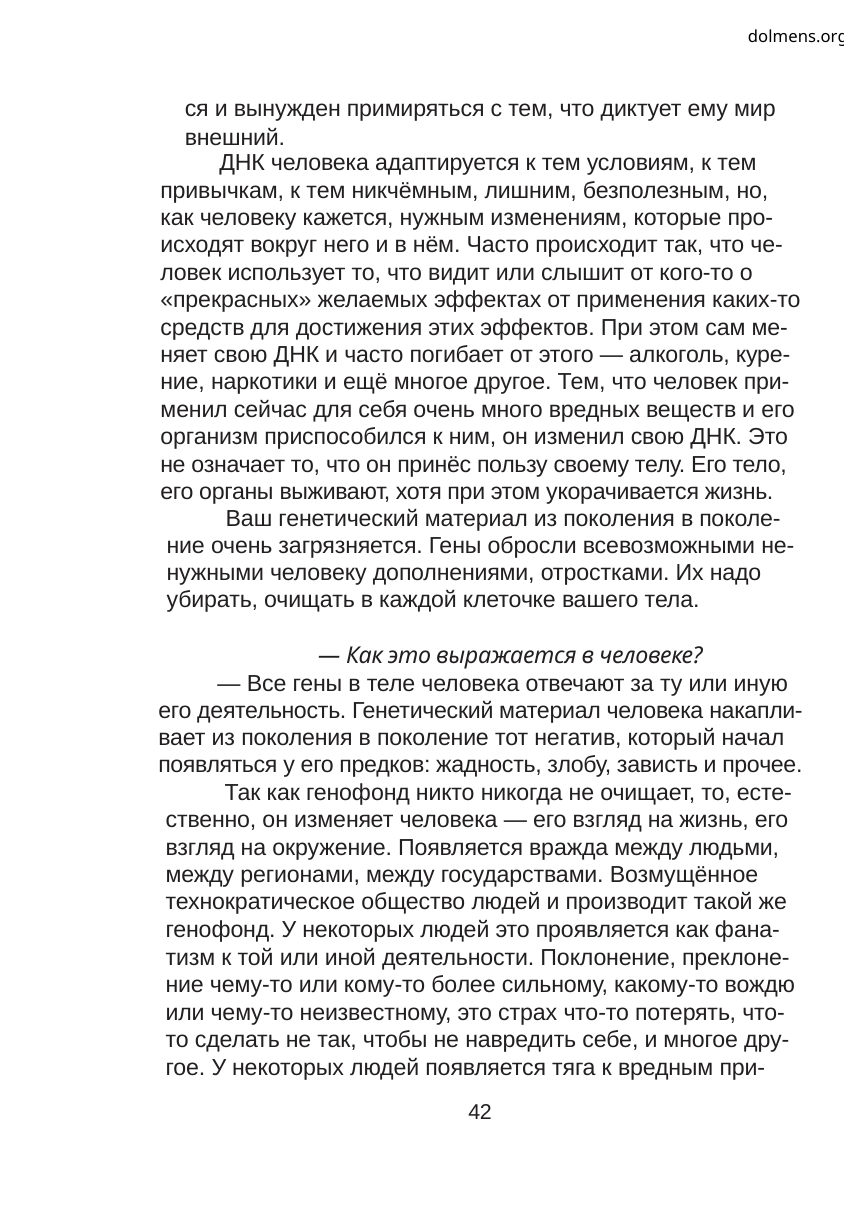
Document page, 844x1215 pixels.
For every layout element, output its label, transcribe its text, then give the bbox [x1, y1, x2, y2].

text_box Ваш генетический материал из поколения в поколе- ние очень загрязняется. Гены обросли всевозможными не- нужными человеку дополнениями, отростками. Их надо убирать, очищать в каждой клеточке вашего тела. [166, 504, 794, 640]
text_box Так как генофонд никто никогда не очищает, то, есте- ственно, он изменяет человека — его взгляд на жизнь, его взгляд на окружение. Появляется вражда между людьми, между регионами, между государствами. Возмущённое технократическое общество людей и производит такой же генофонд. У некоторых людей это проявляется как фана- тизм к той или иной деятельности. Поклонение, преклоне- ние чему-то или кому-то более сильному, какому-то вождю или чему-то неизвестному, это страх что-то потерять, что- то сделать не так, чтобы не навредить себе, и многое дру- гое. У некоторых людей появляется тяга к вредным при- [165, 777, 795, 1108]
text_box dolmens.org [747, 27, 844, 66]
text_box — Все гены в теле человека отвечают за ту или иную его деятельность. Генетический материал человека накапли- вает из поколения в поколение тот негатив, который начал появляться у его предков: жадность, злобу, зависть и прочее. [158, 668, 803, 805]
text_box 42 [468, 1097, 493, 1151]
text_box — Как это выражается в человеке? [318, 639, 703, 668]
text_box ся и вынужден примиряться с тем, что диктует ему мир внешний. [184, 91, 776, 147]
text_box ДНК человека адаптируется к тем условиям, к тем привычкам, к тем никчёмным, лишним, безполезным, но, как человеку кажется, нужным изменениям, которые про- исходят вокруг него и в нём. Часто происходит так, что че- ловек использует то, что видит или слышит от кого-то о «прекрасных» желаемых эффектах от применения каких-то средств для достижения этих эффектов. При этом сам ме- няет свою ДНК и часто погибает от этого — алкоголь, куре- ние, наркотики и ещё многое другое. Тем, что человек при- менил сейчас для себя очень много вредных веществ и его организм приспособился к ним, он изменил свою ДНК. Это не означает то, что он принёс пользу своему телу. Его тело, его органы выживают, хотя при этом укорачивается жизнь. [160, 147, 800, 532]
